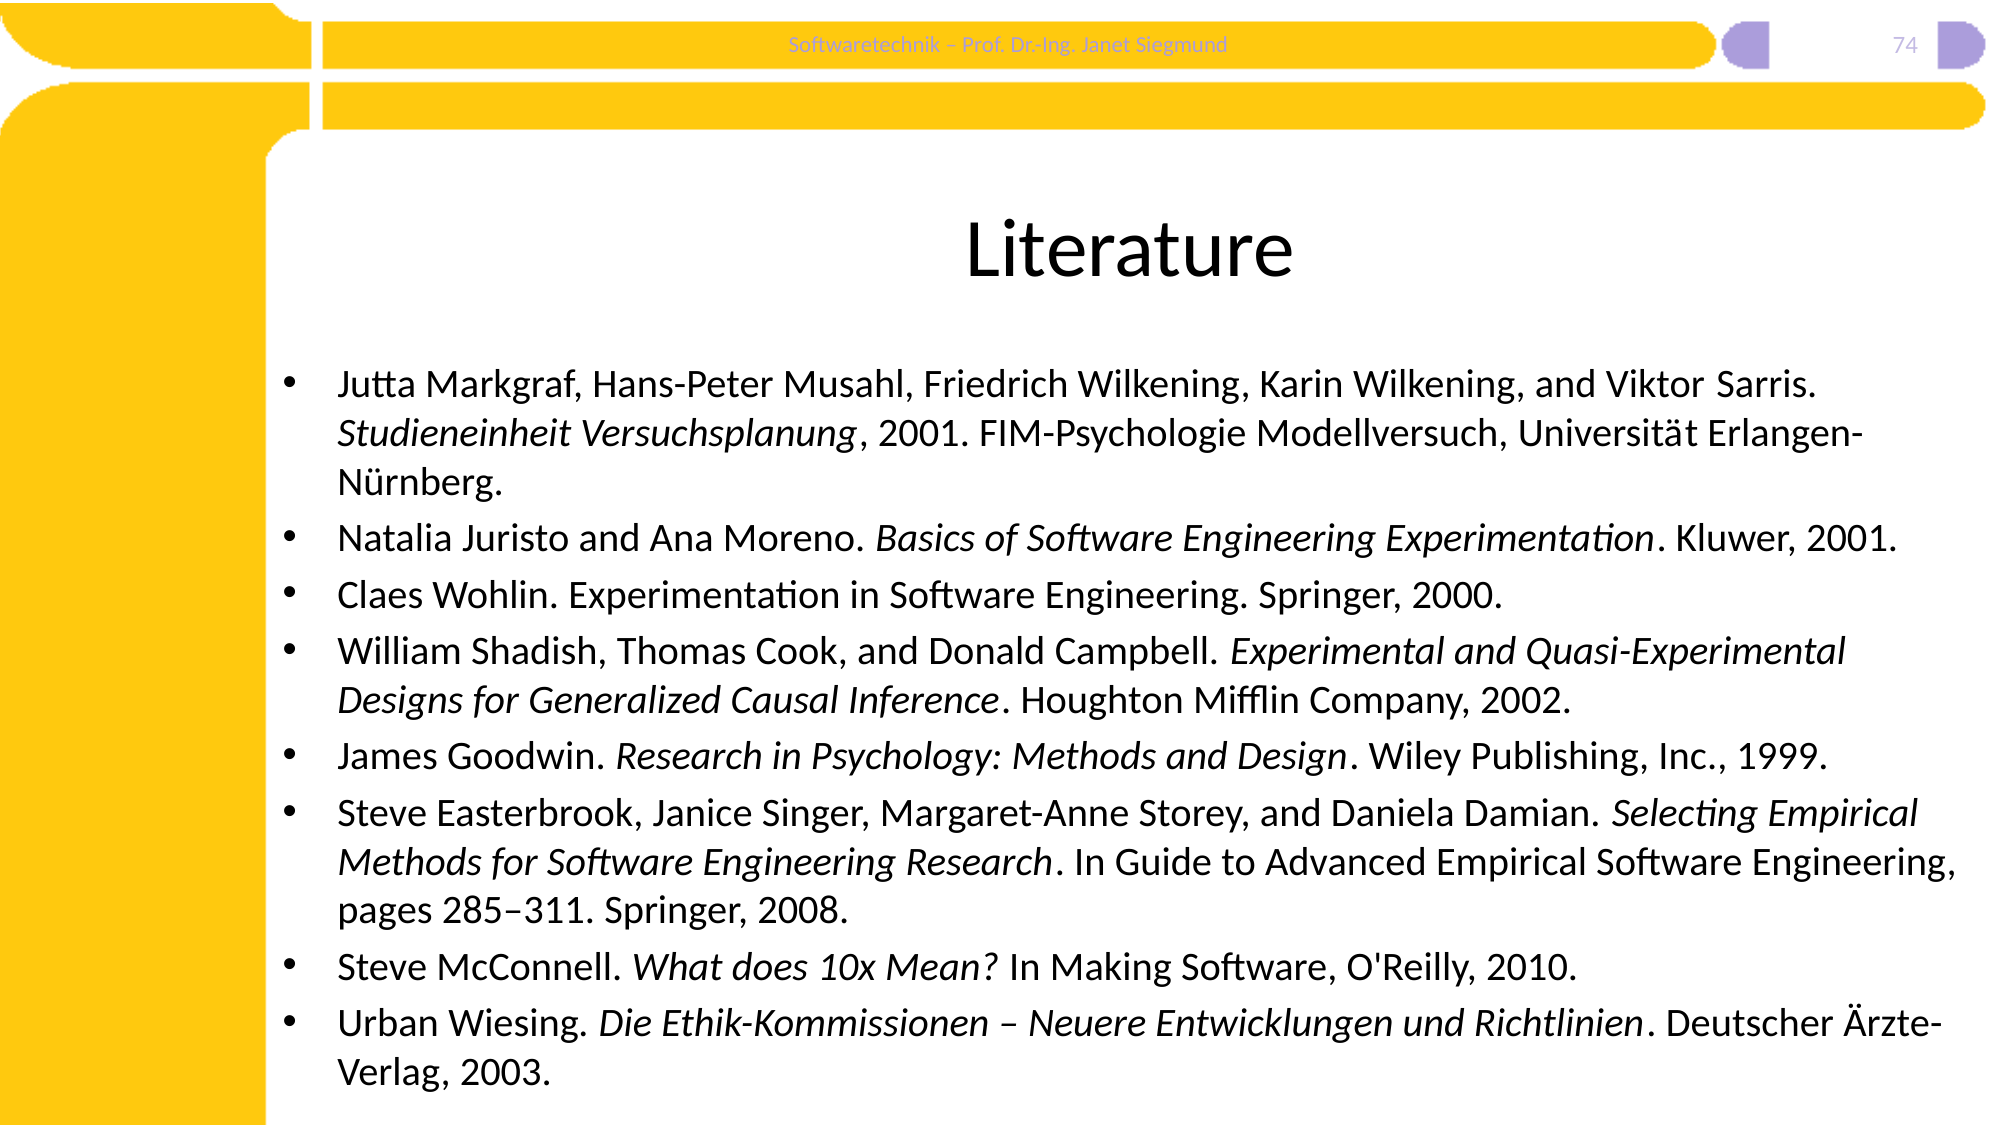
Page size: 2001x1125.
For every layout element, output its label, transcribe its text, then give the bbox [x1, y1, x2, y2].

list Jutta Markgraf, Hans-Peter Musahl, Friedrich Wilkening, Karin Wilkening, and Viktor Sarris. Studieneinheit Versuchsplanung, 2001. FIM-Psychologie Modellversuch, Universität Erlangen-Nürnberg. Natalia Juristo and Ana Moreno. Basics of Software Engineering Experimentation. Kluwer, 2001. Claes Wohlin. Experimentation in Software Engineering. Springer, 2000. William Shadish, Thomas Cook, and Donald Campbell. Experimental and Quasi-Experimental Designs for Generalized Causal Inference. Houghton Mifflin Company, 2002. James Goodwin. Research in Psychology: Methods and Design. Wiley Publishing, Inc., 1999. Steve Easterbrook, Janice Singer, Margaret-Anne Storey, and Daniela Damian. Selecting Empirical Methods for Software Engineering Research. In Guide to Advanced Empirical Software Engineering, pages 285–311. Springer, 2008. Steve McConnell. What does 10x Mean? In Making Software, O'Reilly, 2010. Urban Wiesing. Die Ethik-Kommissionen – Neuere Entwicklungen und Richtlinien. Deutscher Ärzte-Verlag, 2003. [267, 349, 1993, 1104]
slide_number 74 [1767, 20, 1934, 67]
picture [0, 3, 1999, 1125]
title Literature [267, 149, 1993, 338]
